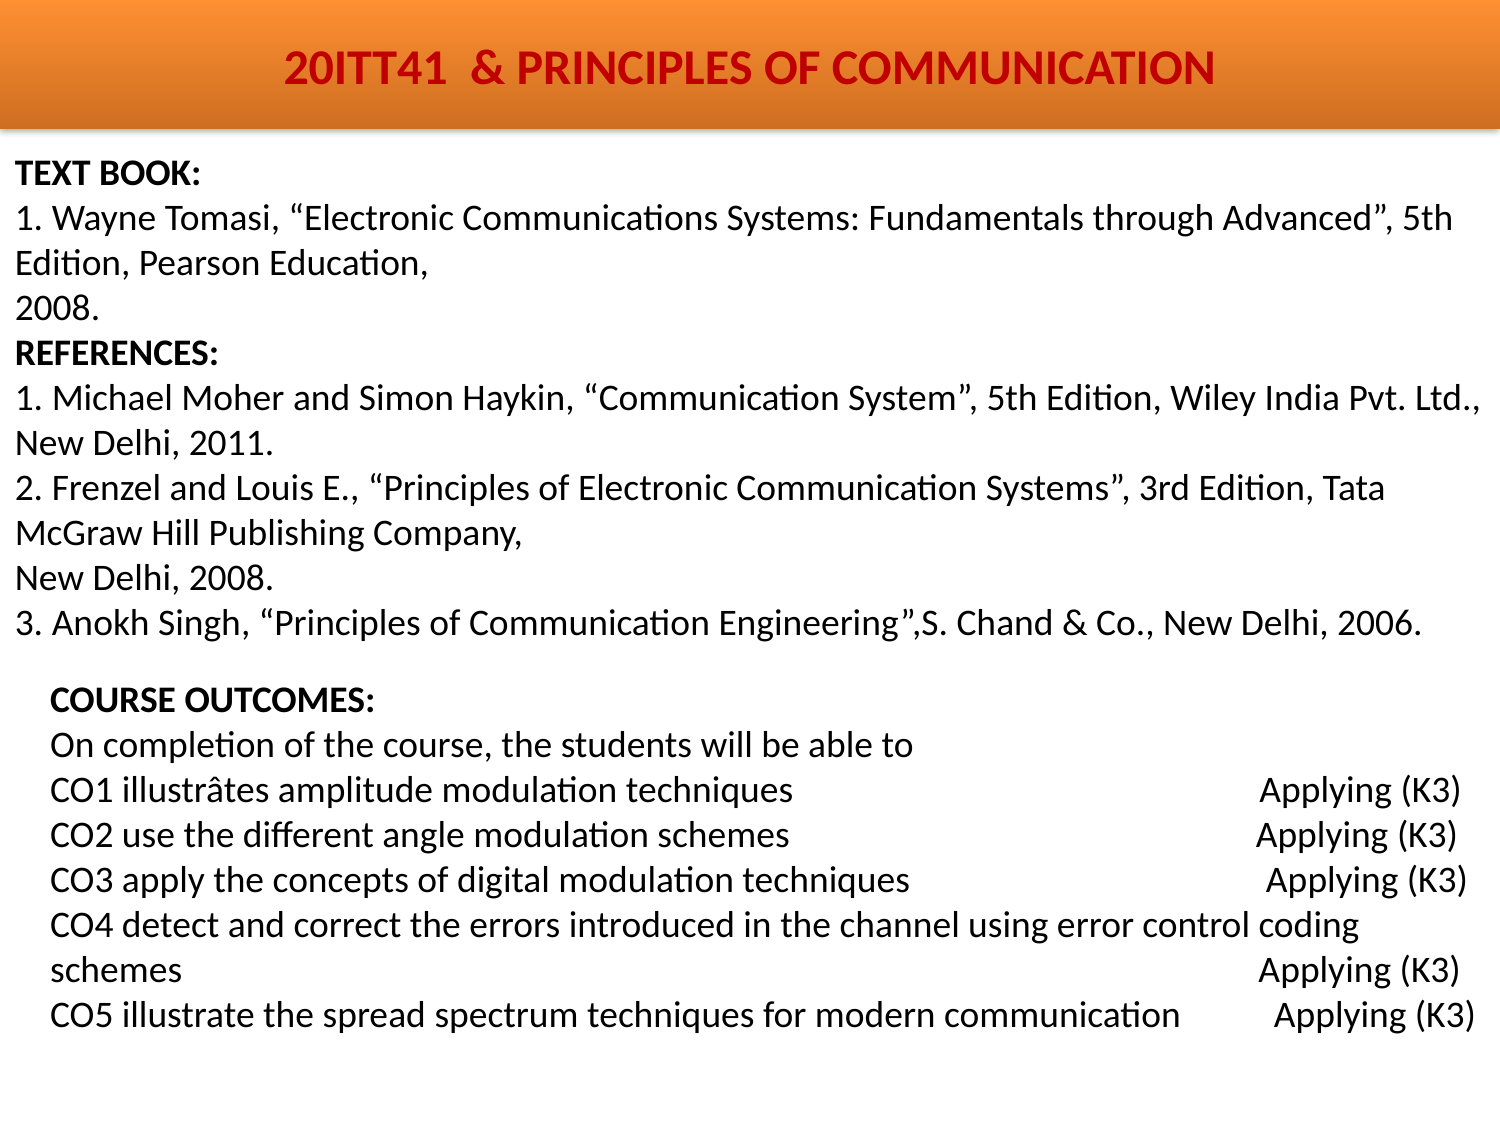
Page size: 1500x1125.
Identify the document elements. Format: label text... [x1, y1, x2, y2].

text_box COURSE OUTCOMES: On completion of the course, the students will be able to CO1 illustrâtes amplitude modulation techniques Applying (K3) CO2 use the different angle modulation schemes Applying (K3) CO3 apply the concepts of digital modulation techniques Applying (K3) CO4 detect and correct the errors introduced in the channel using error control coding schemes Applying (K3) CO5 illustrate the spread spectrum techniques for modern communication Applying (K3) [35, 667, 1500, 1043]
title 20ITT41 & PRINCIPLES OF COMMUNICATION [0, 0, 1500, 129]
text_box TEXT BOOK: 1. Wayne Tomasi, “Electronic Communications Systems: Fundamentals through Advanced”, 5th Edition, Pearson Education, 2008. REFERENCES: 1. Michael Moher and Simon Haykin, “Communication System”, 5th Edition, Wiley India Pvt. Ltd., New Delhi, 2011. 2. Frenzel and Louis E., “Principles of Electronic Communication Systems”, 3rd Edition, Tata McGraw Hill Publishing Company, New Delhi, 2008. 3. Anokh Singh, “Principles of Communication Engineering”,S. Chand & Co., New Delhi, 2006. [0, 140, 1500, 651]
